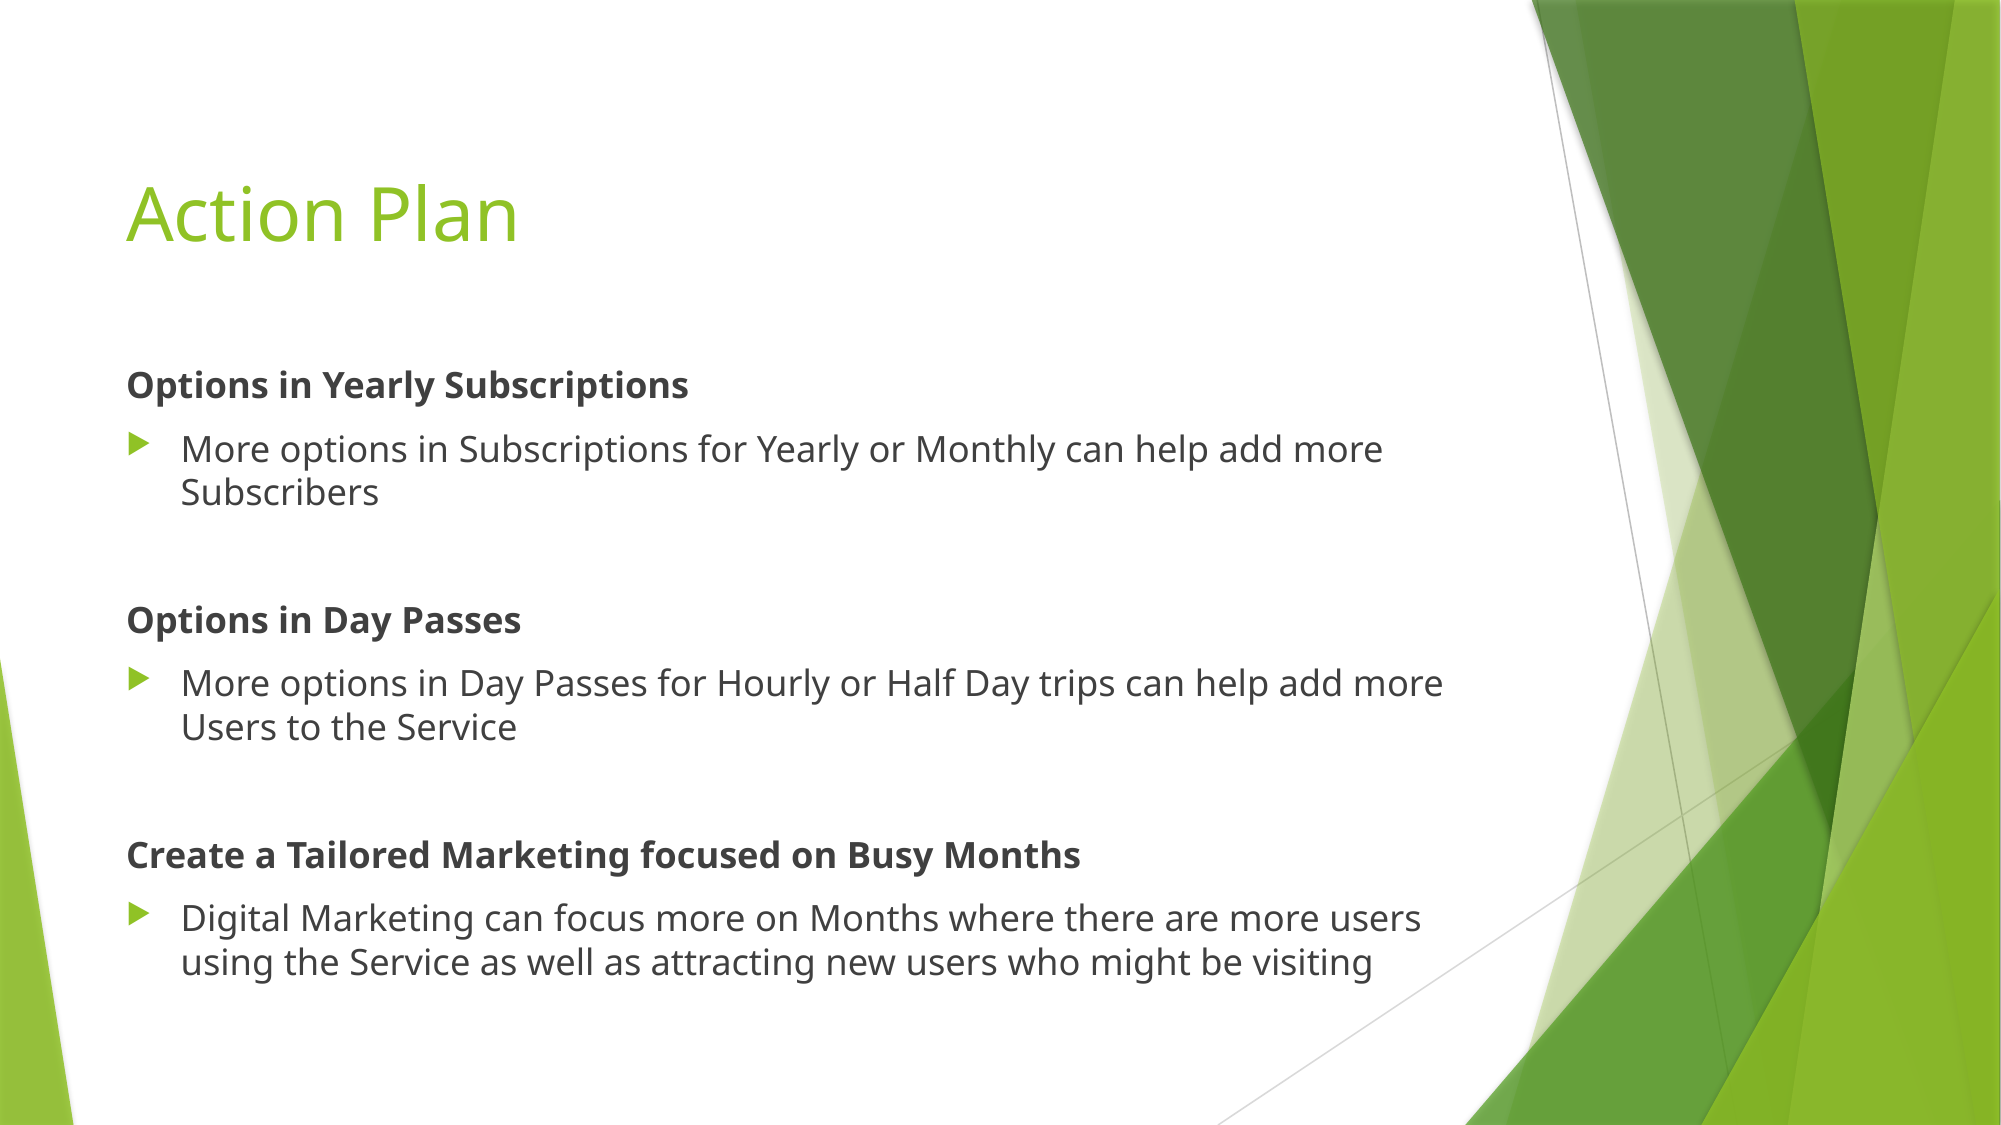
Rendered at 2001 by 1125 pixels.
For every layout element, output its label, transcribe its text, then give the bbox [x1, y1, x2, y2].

list Options in Yearly Subscriptions More options in Subscriptions for Yearly or Monthly can help add more Subscribers Options in Day Passes More options in Day Passes for Hourly or Half Day trips can help add more Users to the Service Create a Tailored Marketing focused on Busy Months Digital Marketing can focus more on Months where there are more users using the Service as well as attracting new users who might be visiting [111, 354, 1522, 992]
title Action Plan [111, 159, 1522, 317]
